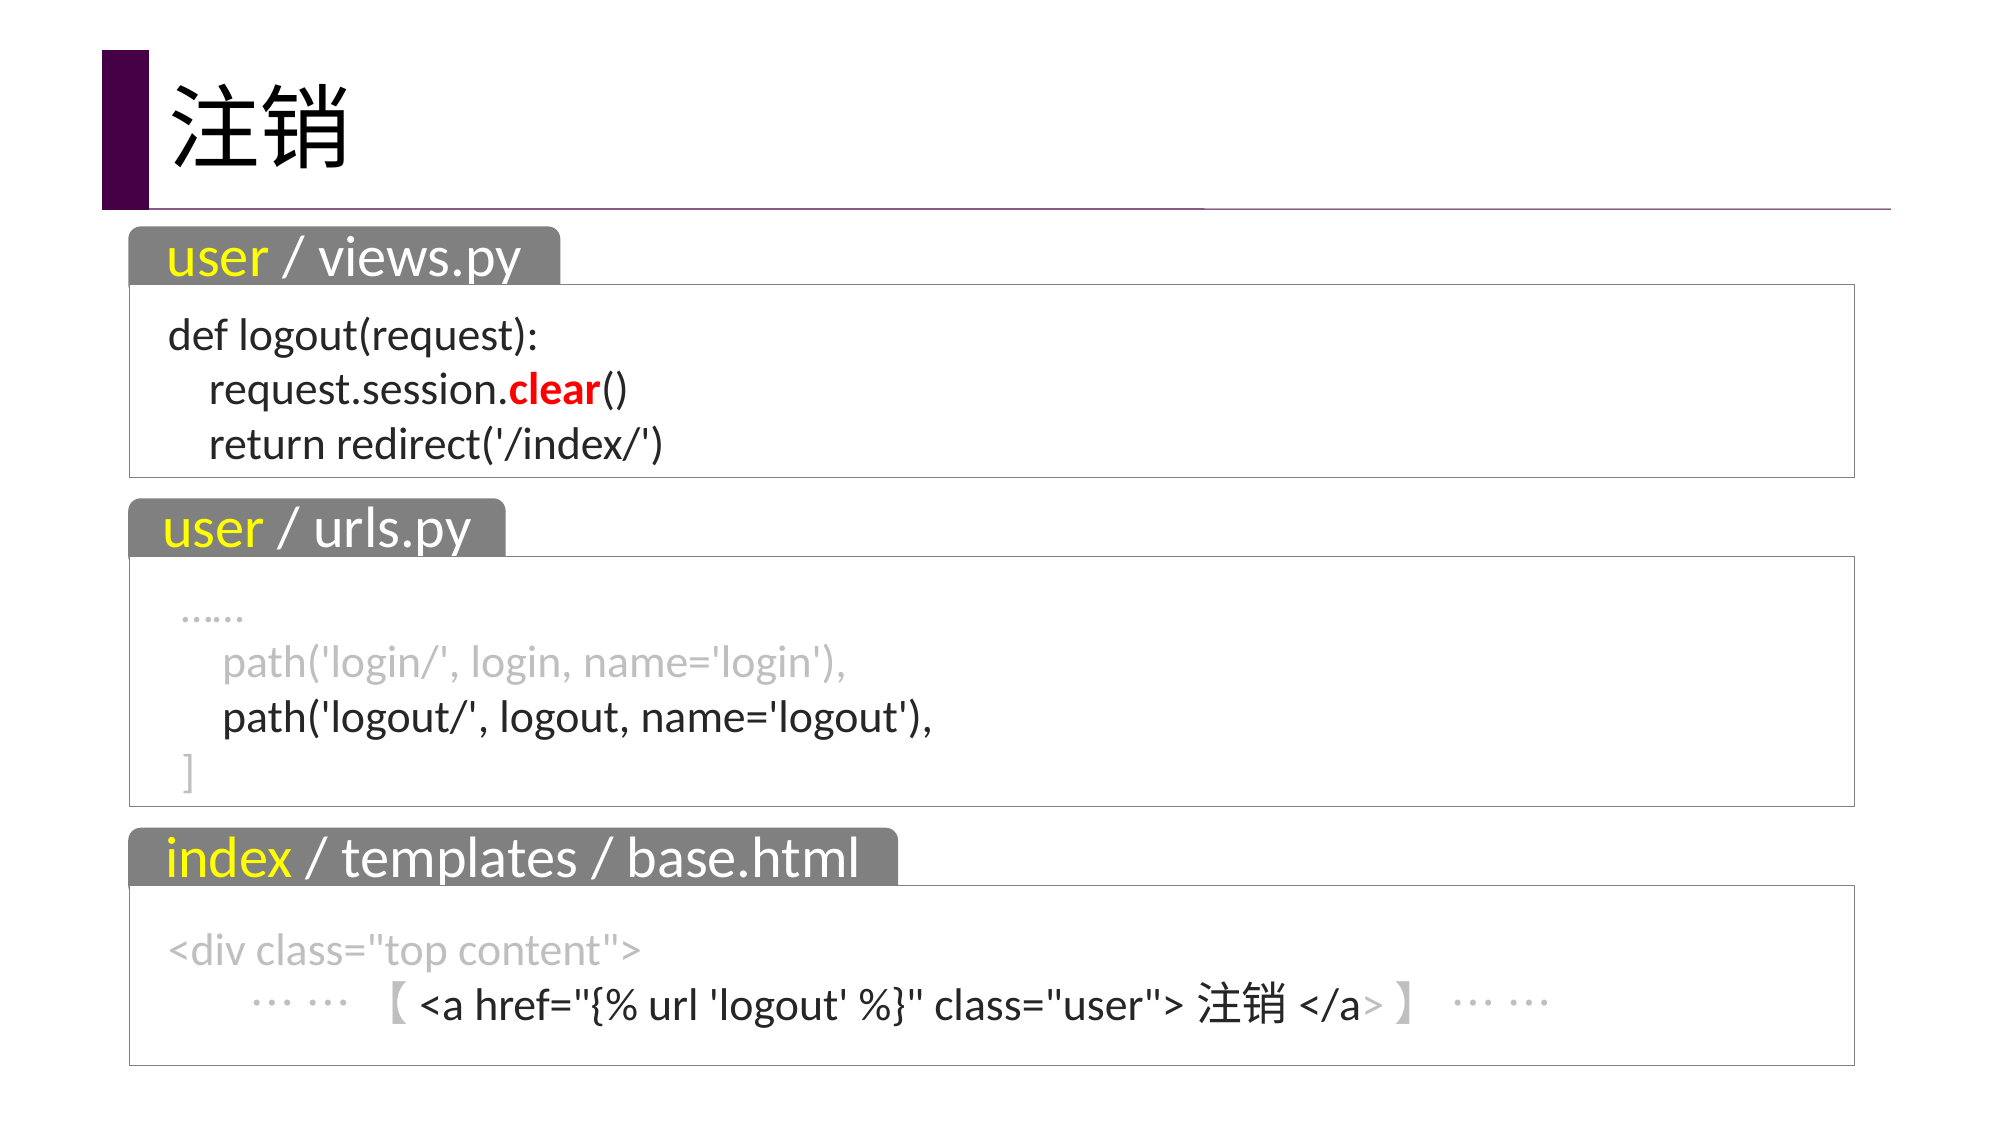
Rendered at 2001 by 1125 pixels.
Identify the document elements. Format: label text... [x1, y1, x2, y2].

title 注销 [153, 57, 1879, 207]
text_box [129, 227, 1855, 479]
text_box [129, 499, 1855, 807]
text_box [129, 828, 1855, 1066]
